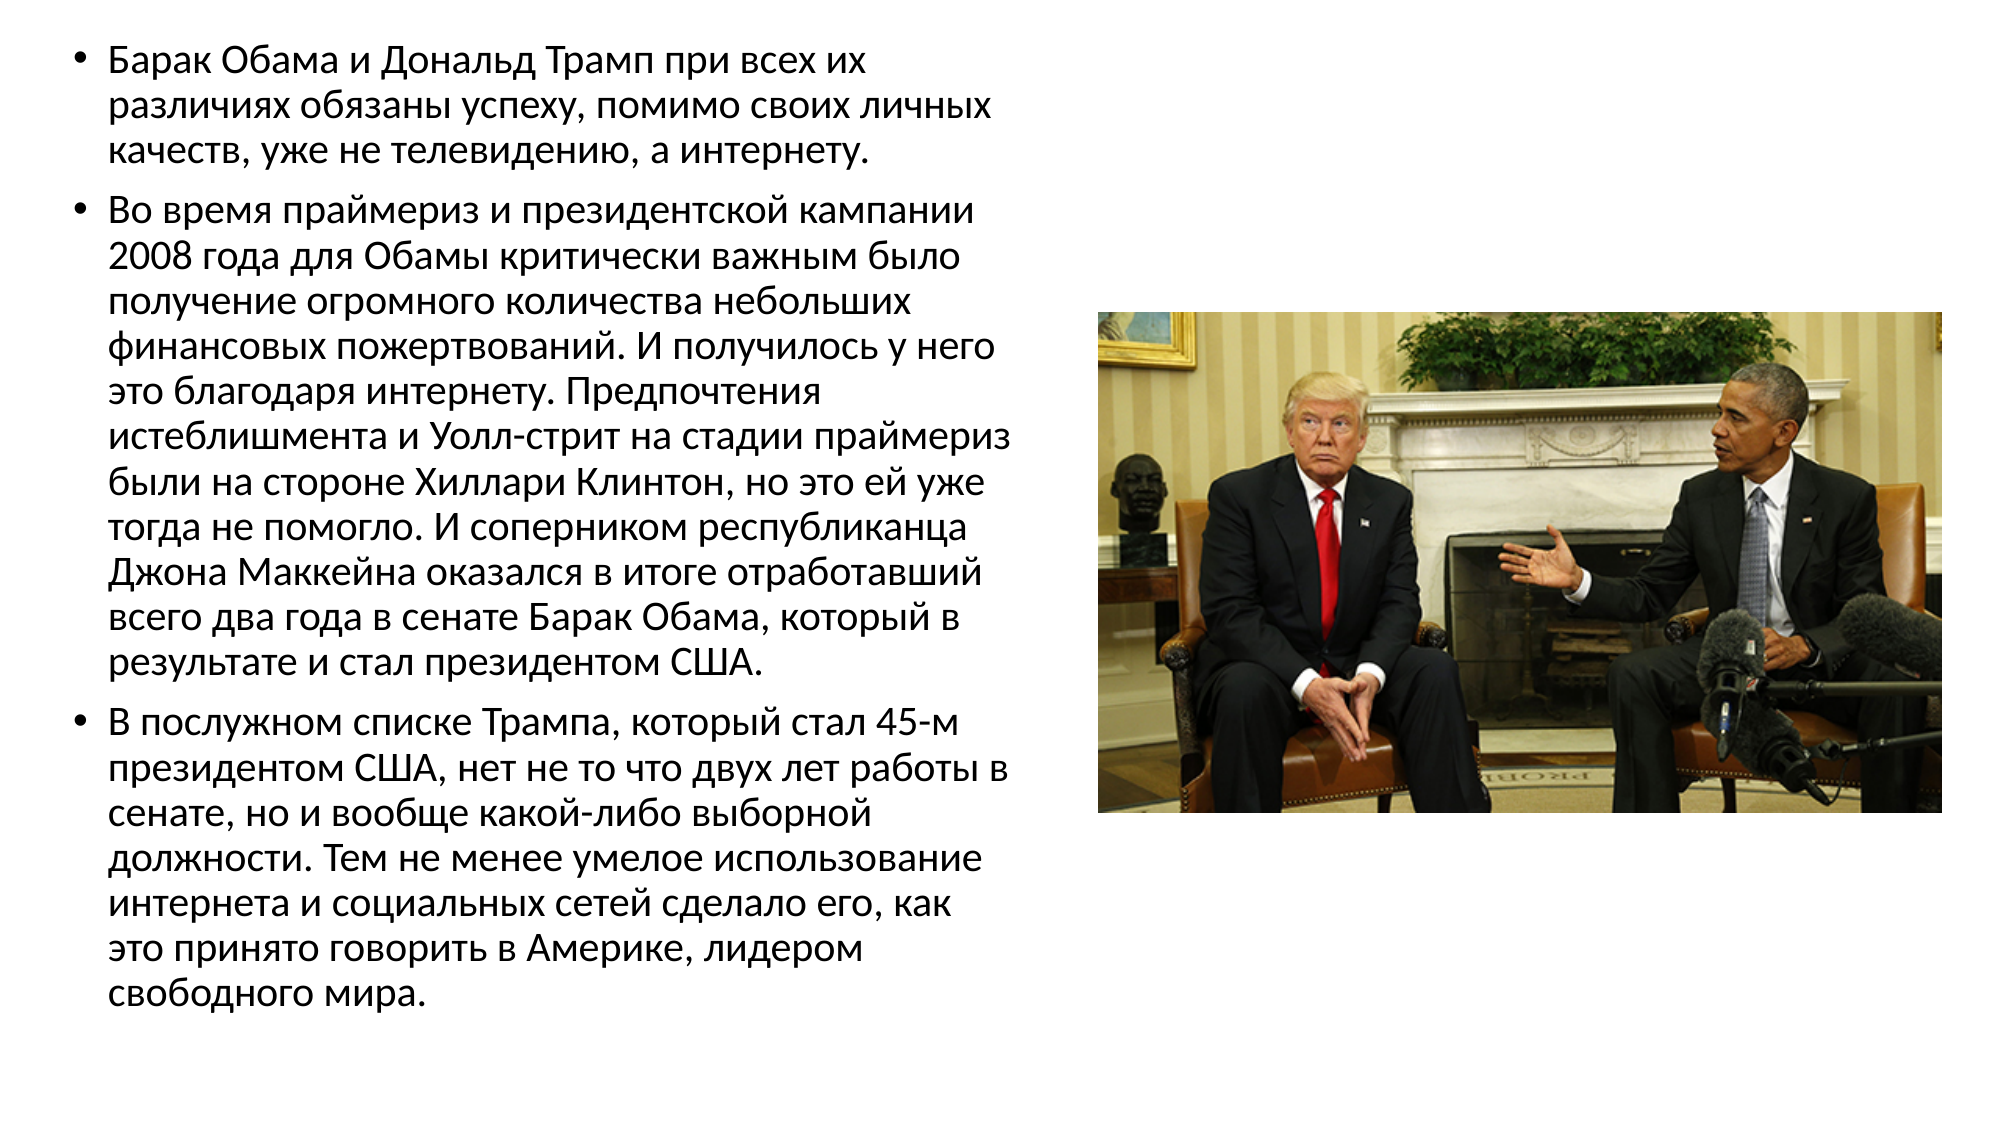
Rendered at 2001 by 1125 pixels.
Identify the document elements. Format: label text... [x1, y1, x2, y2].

picture [1097, 312, 1942, 813]
list Барак Обама и Дональд Трамп при всех их различиях обязаны успеху, помимо своих личных качеств, уже не телевидению, а интернету. Во время праймериз и президентской кампании 2008 года для Обамы критически важным было получение огромного количества небольших финансовых пожертвований. И получилось у него это благодаря интернету. Предпочтения истеблишмента и Уолл-стрит на стадии праймериз были на стороне Хиллари Клинтон, но это ей уже тогда не помогло. И соперником республиканца Джона Маккейна оказался в итоге отработавший всего два года в сенате Барак Обама, который в результате и стал президентом США. В послужном списке Трампа, который стал 45-м президентом США, нет не то что двух лет работы в сенате, но и вообще какой-либо выборной должности. Тем не менее умелое использование интернета и социальных сетей сделало его, как это принято говорить в Америке, лидером свободного мира. [58, 29, 1031, 1100]
